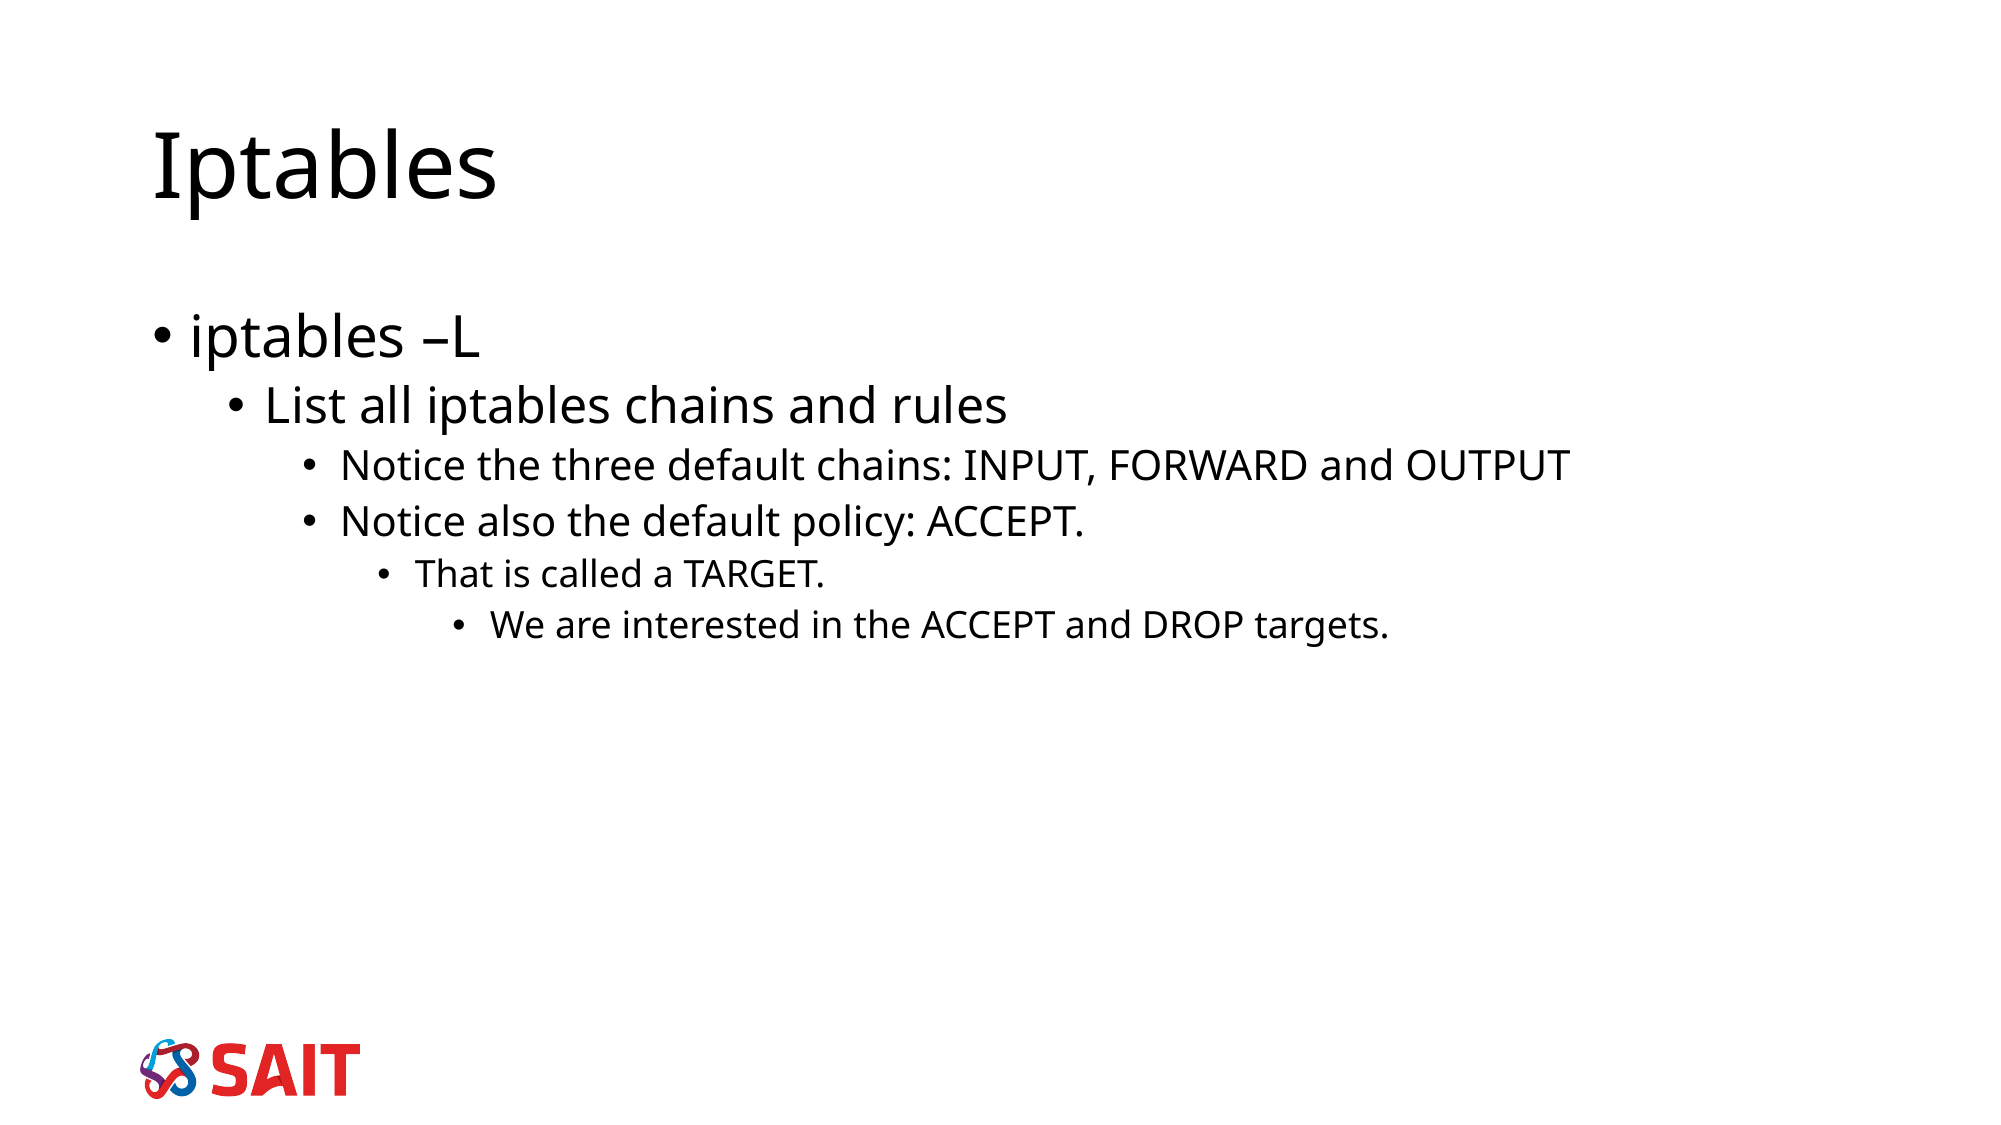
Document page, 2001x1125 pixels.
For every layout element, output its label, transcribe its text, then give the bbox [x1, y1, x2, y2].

list iptables –L List all iptables chains and rules Notice the three default chains: INPUT, FORWARD and OUTPUT Notice also the default policy: ACCEPT. That is called a TARGET. We are interested in the ACCEPT and DROP targets. [137, 299, 1863, 1014]
picture [114, 1013, 386, 1125]
title Iptables [137, 59, 1863, 278]
